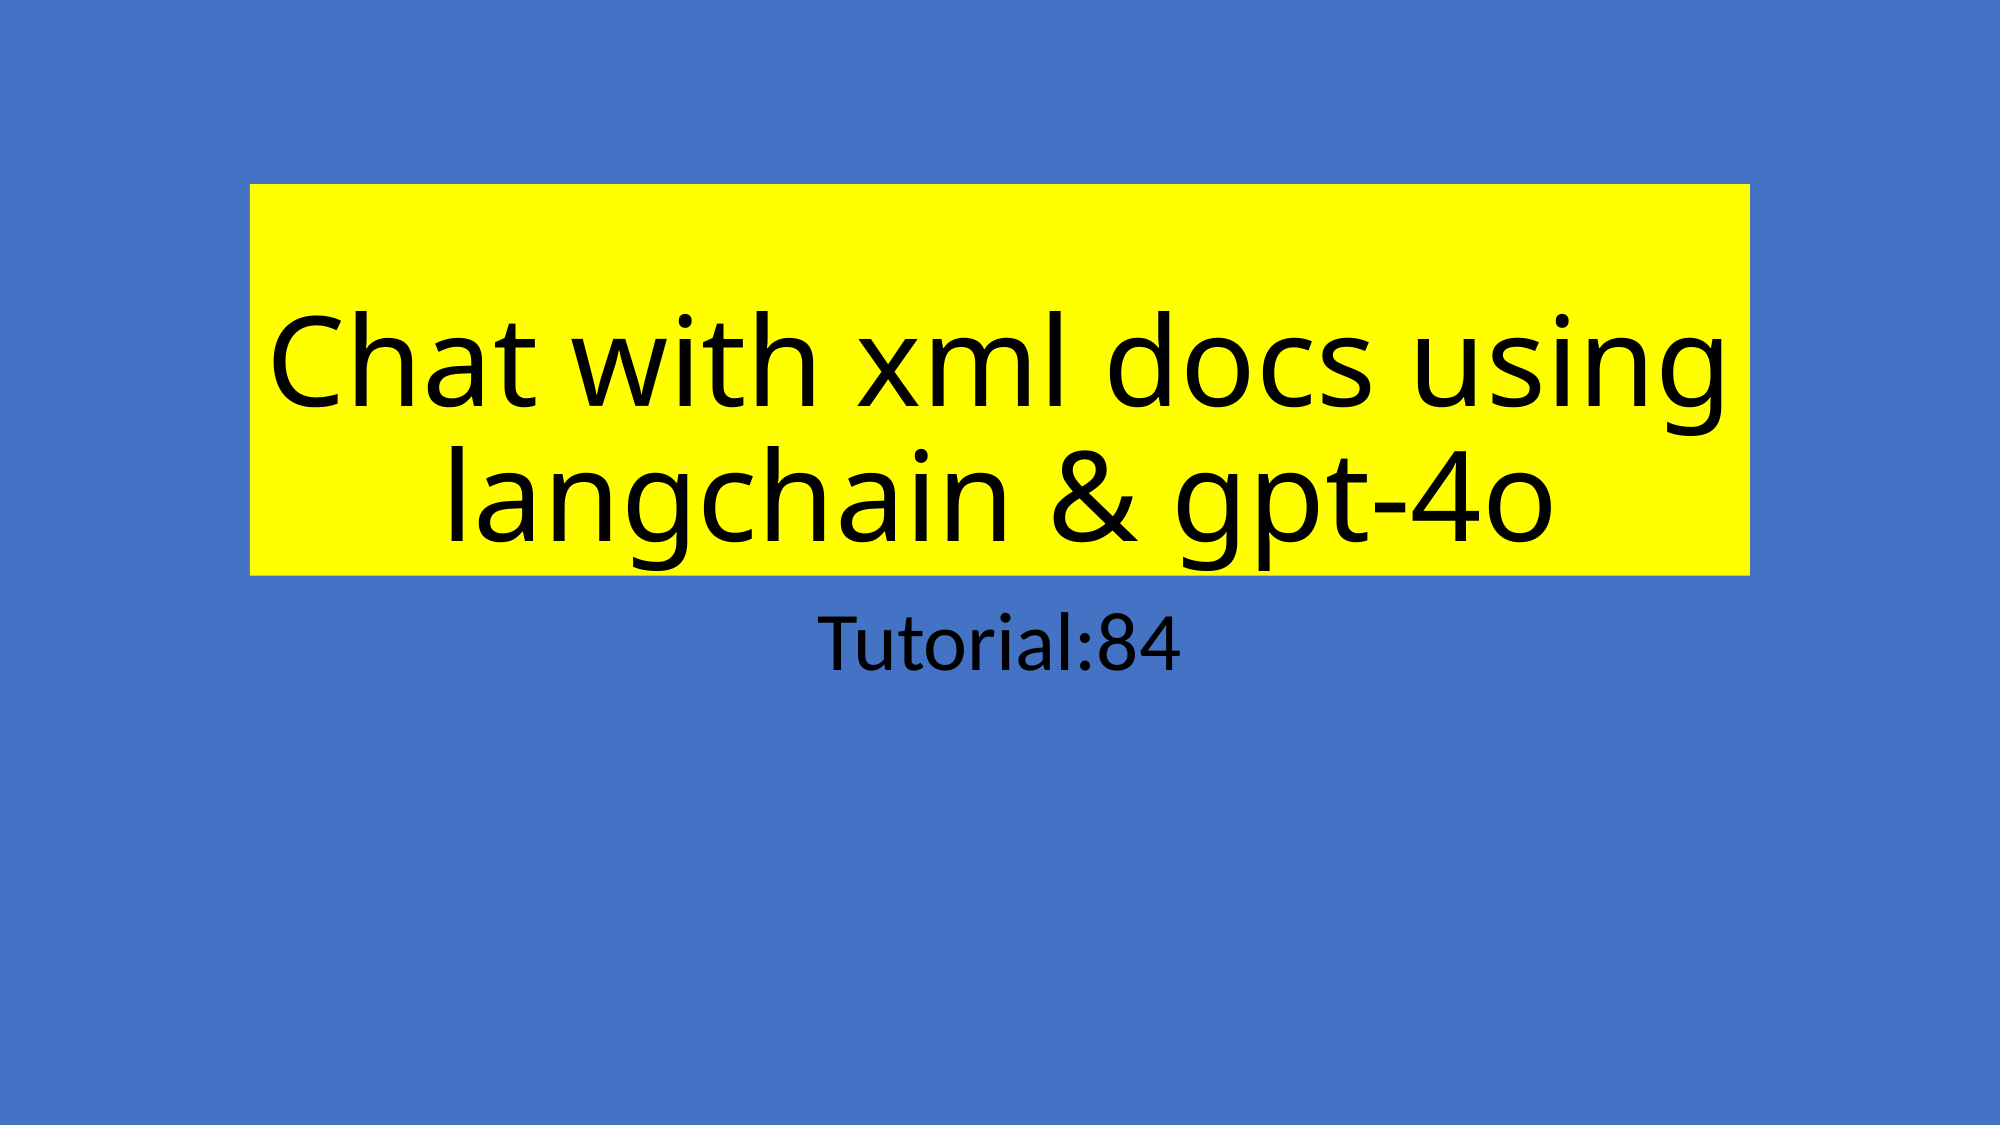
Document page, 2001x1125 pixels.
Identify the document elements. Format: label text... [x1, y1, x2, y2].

title Chat with xml docs using langchain & gpt-4o [249, 184, 1750, 576]
subtitle Tutorial:84 [249, 590, 1750, 863]
